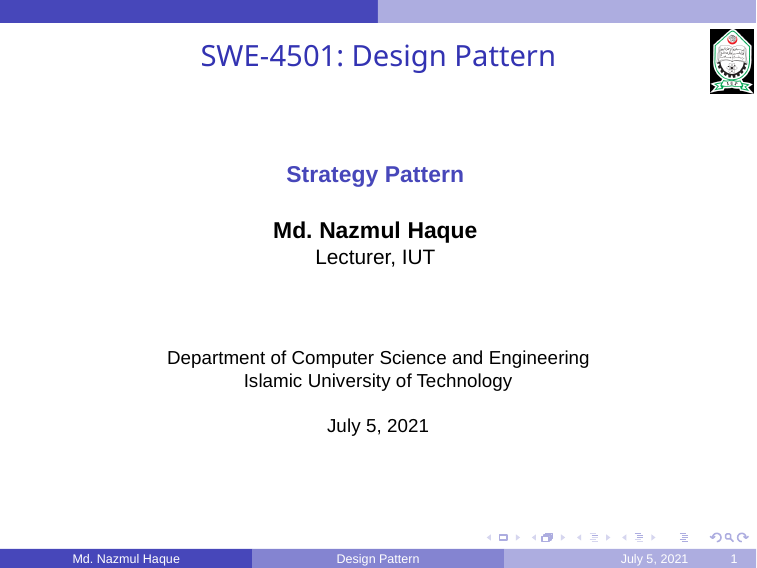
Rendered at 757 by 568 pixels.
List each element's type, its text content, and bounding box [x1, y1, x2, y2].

text_box Strategy Pattern Md. Nazmul Haque Lecturer, IUT Department of Computer Science and Engineering Islamic University of Technology July 5, 2021 [52, 158, 704, 467]
picture [740, 29, 754, 94]
text_box [377, 0, 756, 23]
text_box [0, 0, 377, 23]
text_box SWE-4501: Design Pattern [15, 27, 740, 123]
